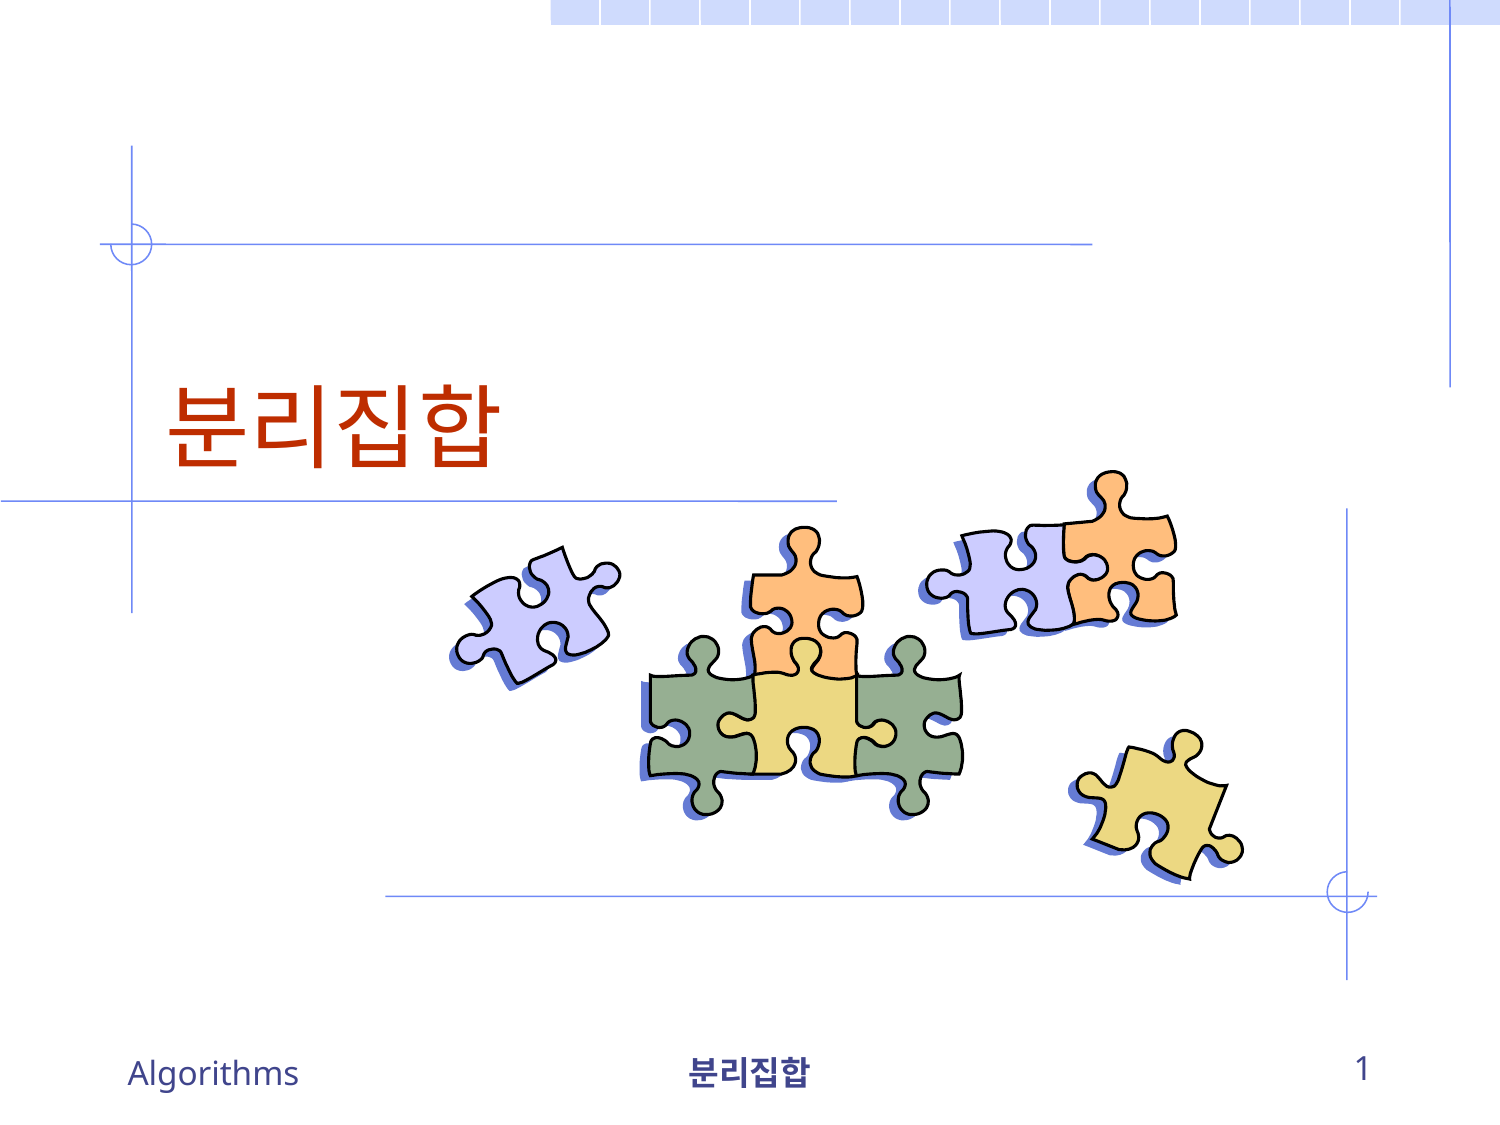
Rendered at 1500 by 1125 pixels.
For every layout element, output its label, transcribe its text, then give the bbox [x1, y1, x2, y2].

text_box [791, 728, 847, 783]
text_box [927, 713, 953, 726]
text_box [677, 642, 695, 675]
text_box [750, 527, 863, 679]
title 분리집합 [149, 299, 1426, 488]
text_box [742, 632, 755, 678]
text_box [741, 580, 791, 633]
text_box [921, 772, 953, 780]
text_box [1068, 727, 1258, 873]
text_box [822, 610, 853, 622]
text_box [440, 563, 632, 676]
text_box [846, 774, 917, 821]
text_box [639, 743, 710, 821]
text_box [915, 477, 1177, 637]
text_box [667, 721, 689, 746]
text_box [715, 772, 746, 780]
text_box [648, 636, 757, 815]
text_box [854, 636, 963, 815]
slide_number Algorithms [112, 1024, 540, 1101]
text_box [641, 680, 660, 734]
text_box [778, 533, 796, 574]
text_box [744, 774, 783, 780]
footer 분리집합 [540, 1024, 988, 1101]
text_box [719, 638, 895, 777]
slide_number 1 [1074, 1024, 1388, 1101]
text_box [884, 642, 901, 675]
